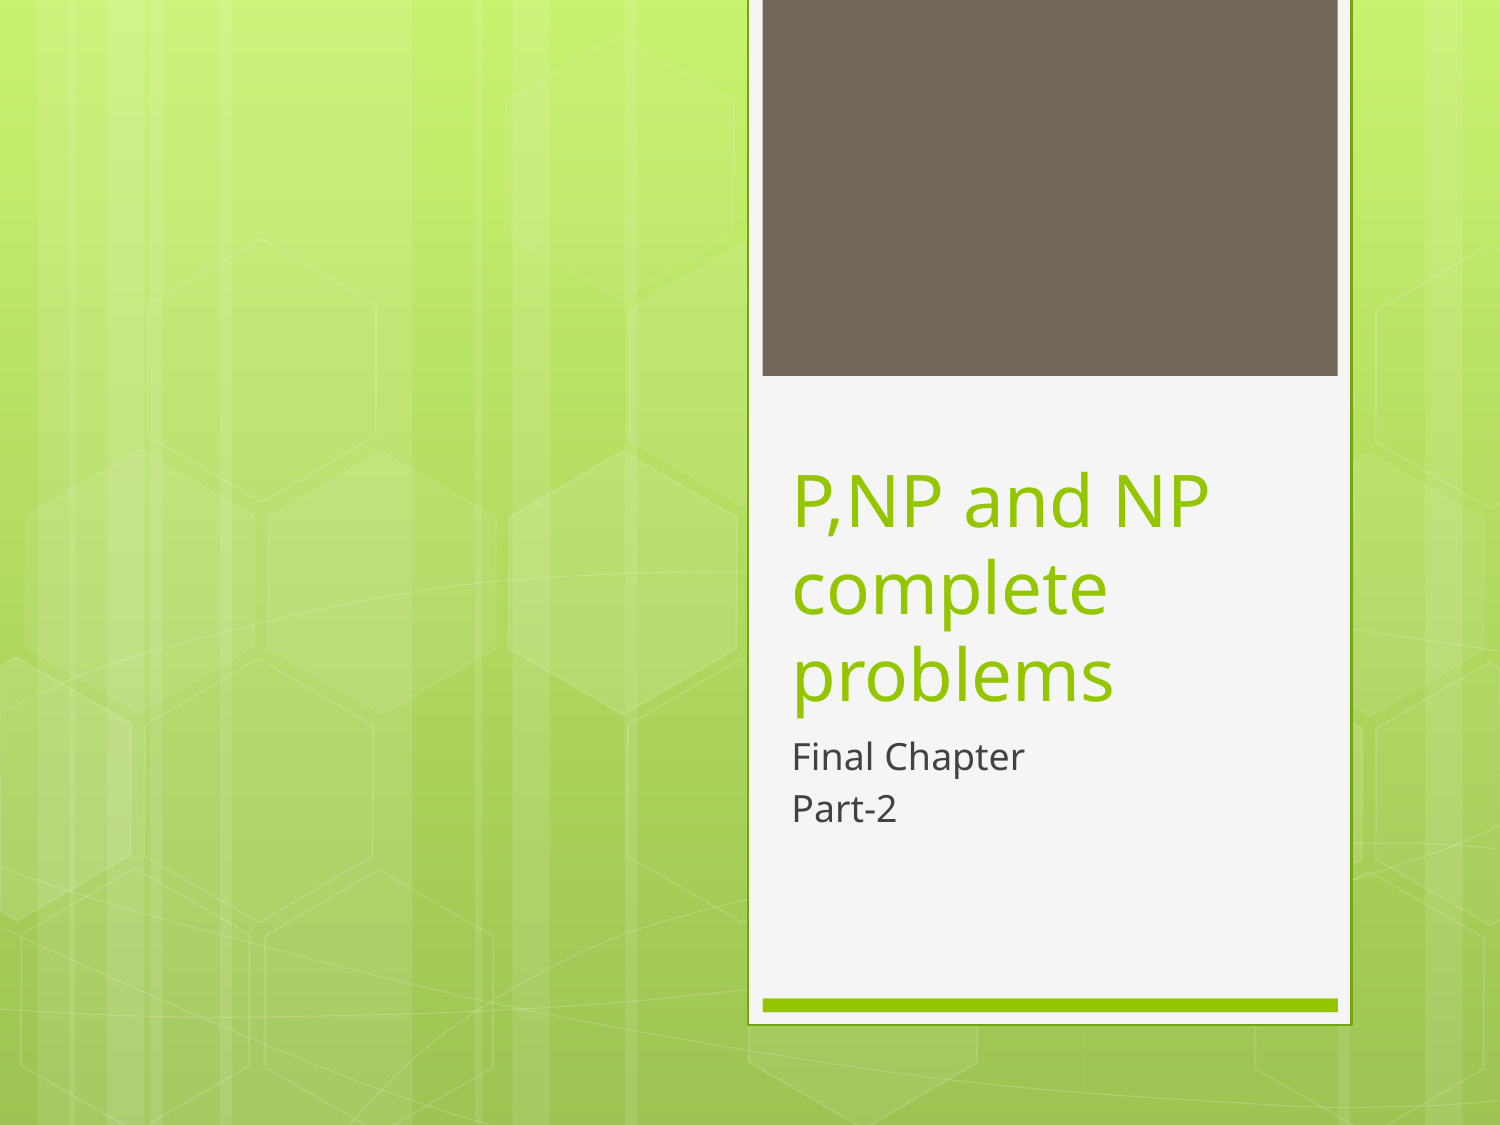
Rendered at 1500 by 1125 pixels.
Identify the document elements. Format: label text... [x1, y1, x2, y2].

title P,NP and NP complete problems [776, 444, 1320, 724]
subtitle Final Chapter Part-2 [776, 725, 1320, 933]
